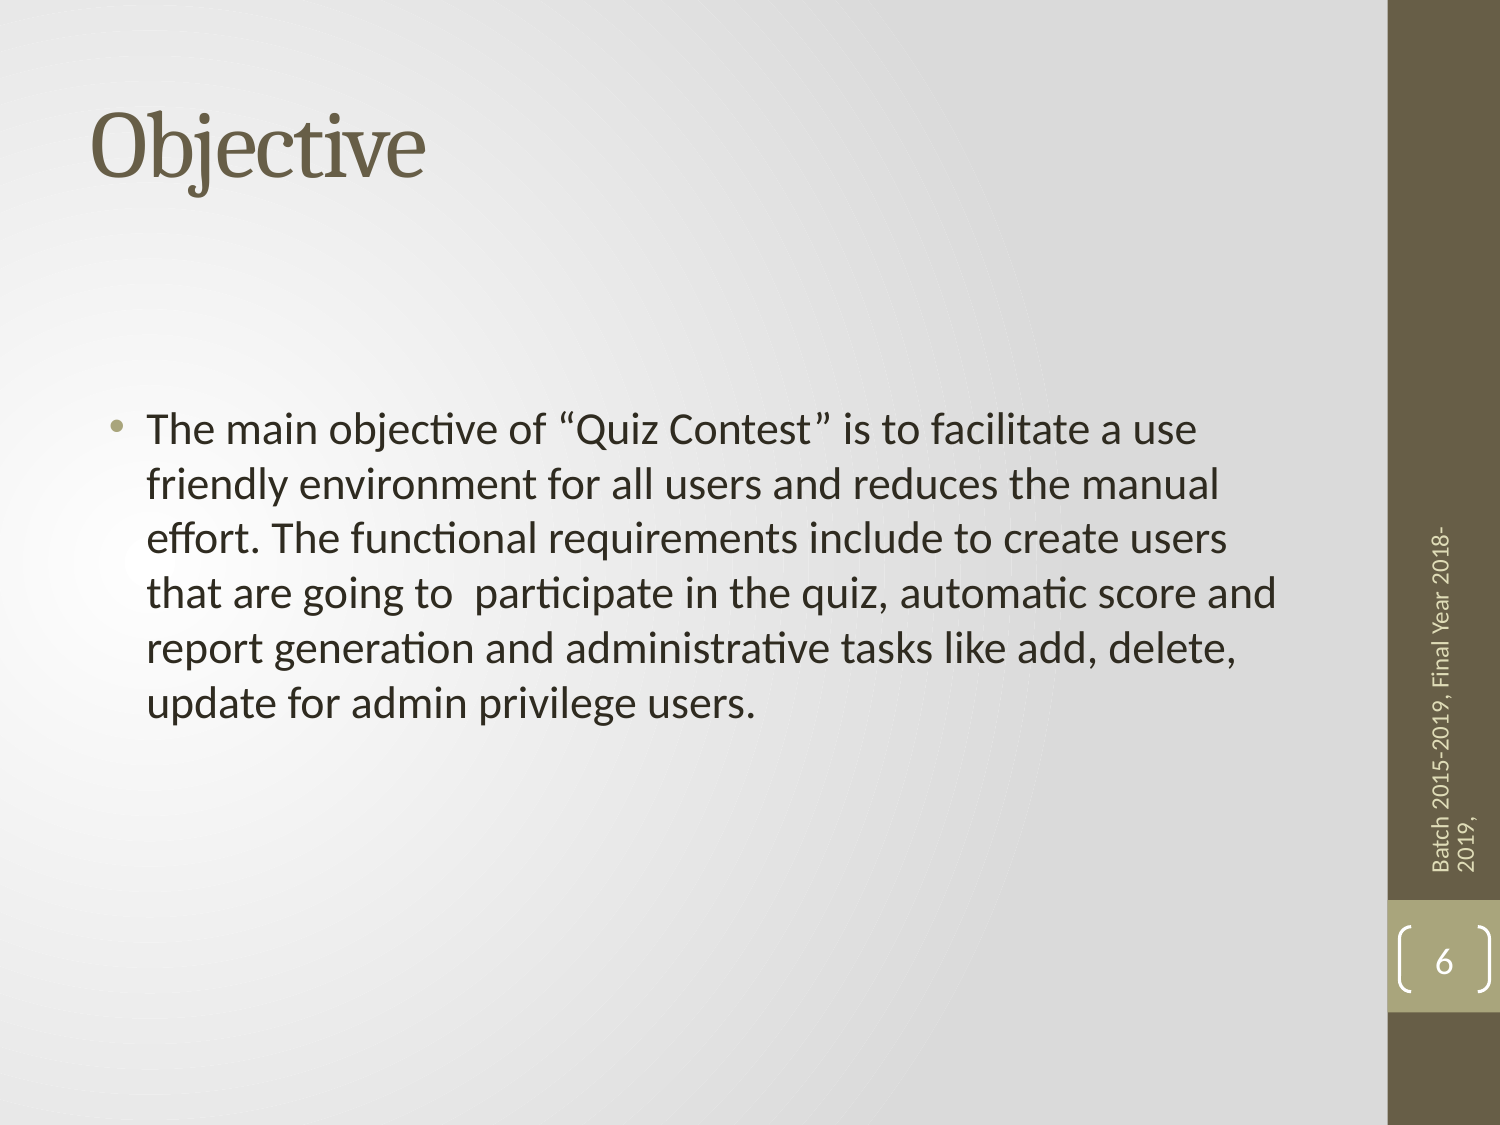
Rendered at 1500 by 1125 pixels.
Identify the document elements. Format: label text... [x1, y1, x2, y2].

title Objective [75, 45, 1325, 233]
footer Batch 2015-2019, Final Year 2018-2019, [1408, 500, 1469, 889]
slide_number 6 [1397, 925, 1492, 994]
list The main objective of “Quiz Contest” is to facilitate a use friendly environment for all users and reduces the manual effort. The functional requirements include to create users that are going to participate in the quiz, automatic score and report generation and administrative tasks like add, delete, update for admin privilege users. [75, 262, 1325, 1050]
